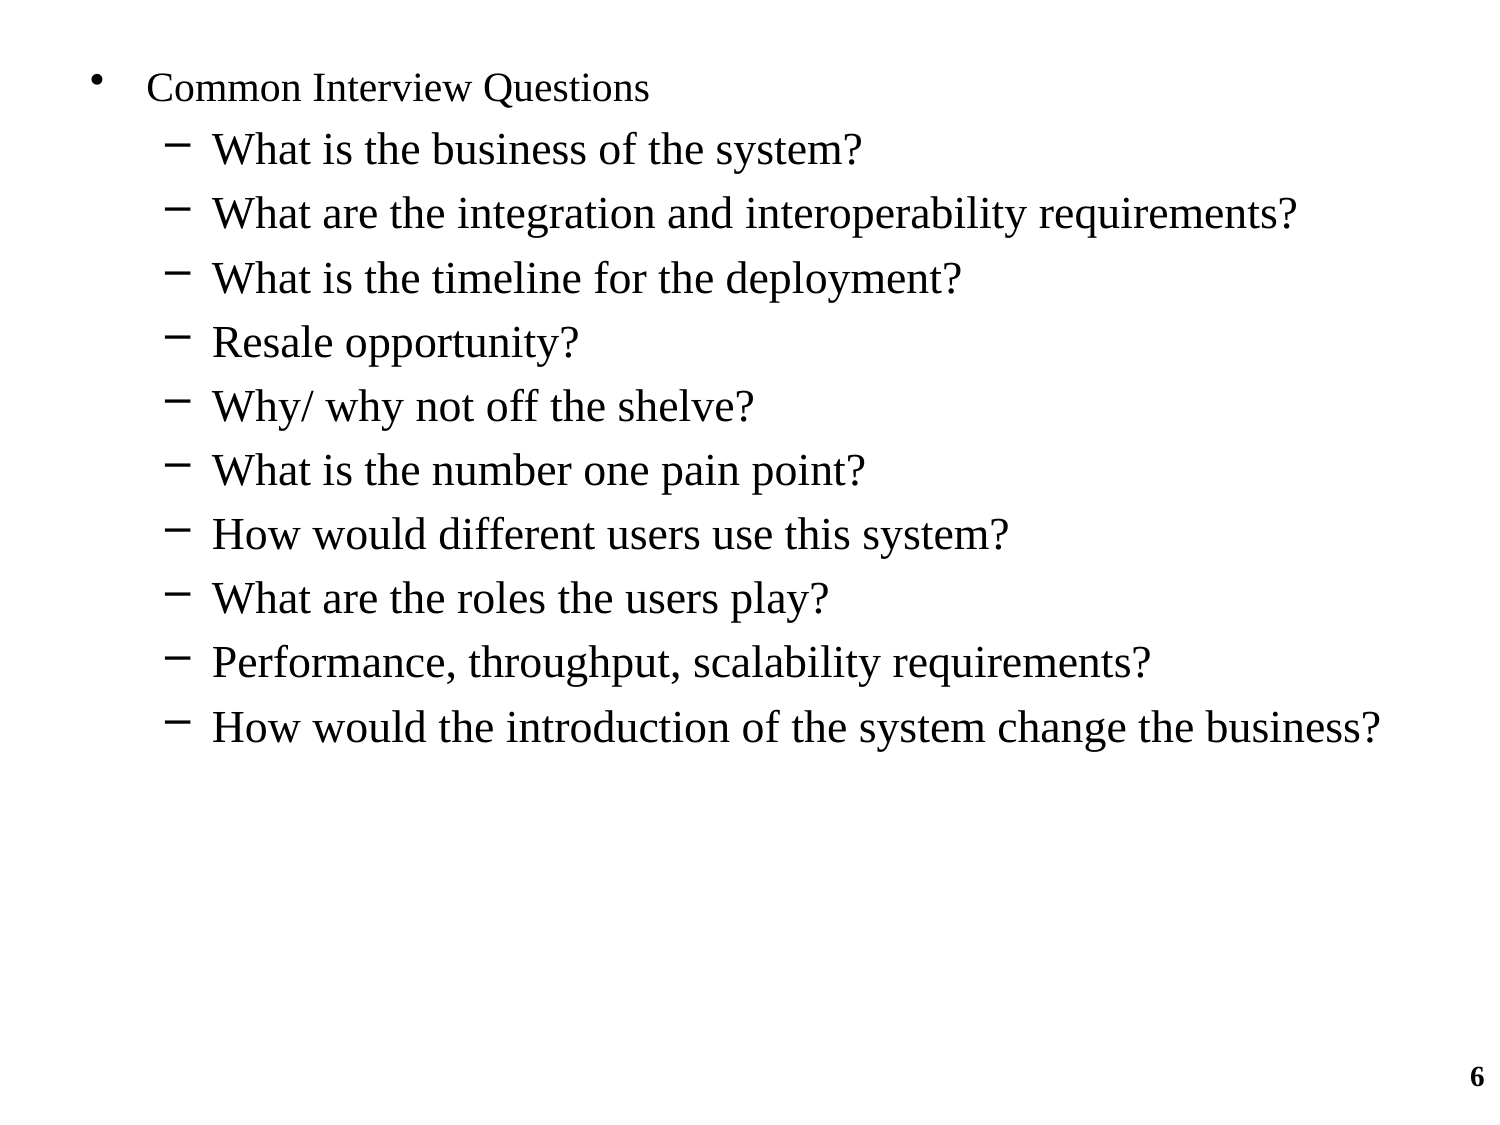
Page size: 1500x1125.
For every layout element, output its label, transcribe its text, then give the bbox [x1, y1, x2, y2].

list Common Interview Questions What is the business of the system? What are the integration and interoperability requirements? What is the timeline for the deployment? Resale opportunity? Why/ why not off the shelve? What is the number one pain point? How would different users use this system? What are the roles the users play? Performance, throughput, scalability requirements? How would the introduction of the system change the business? [75, 52, 1425, 1005]
slide_number 6 [1187, 1049, 1500, 1125]
